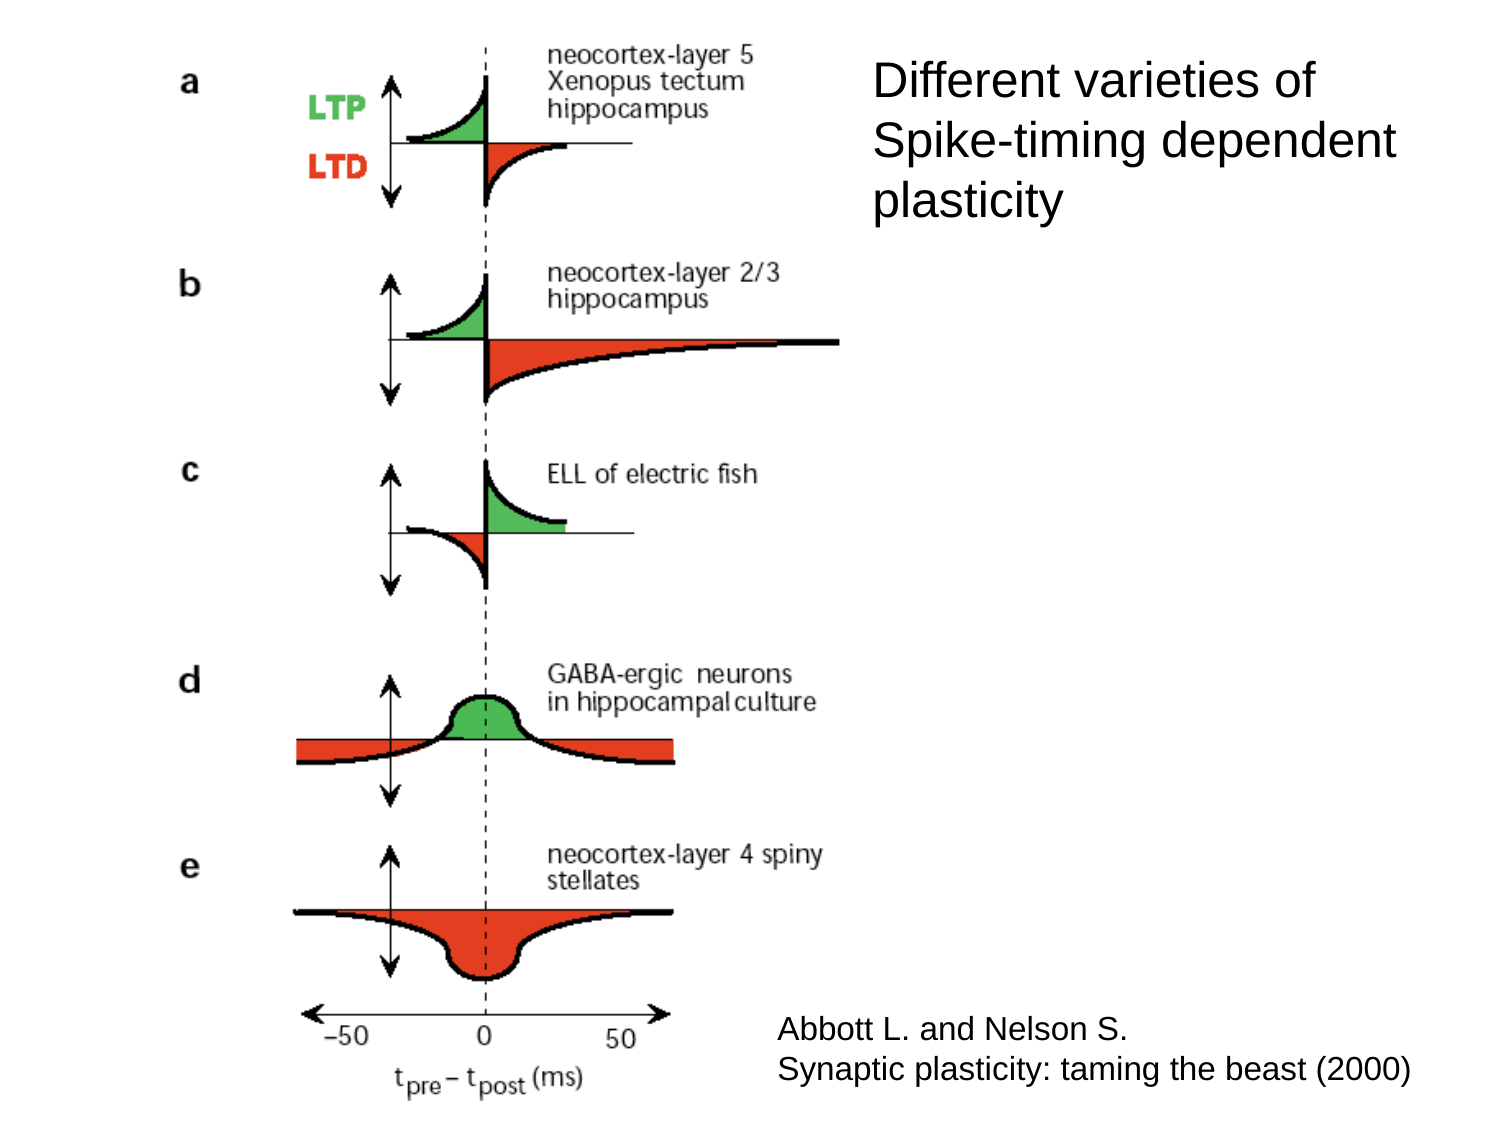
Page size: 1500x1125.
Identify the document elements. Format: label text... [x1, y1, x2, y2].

text_box Abbott L. and Nelson S. Synaptic plasticity: taming the beast (2000) [888, 999, 1500, 1095]
picture [144, 32, 884, 1125]
text_box Different varieties of Spike-timing dependent plasticity [888, 39, 1492, 235]
